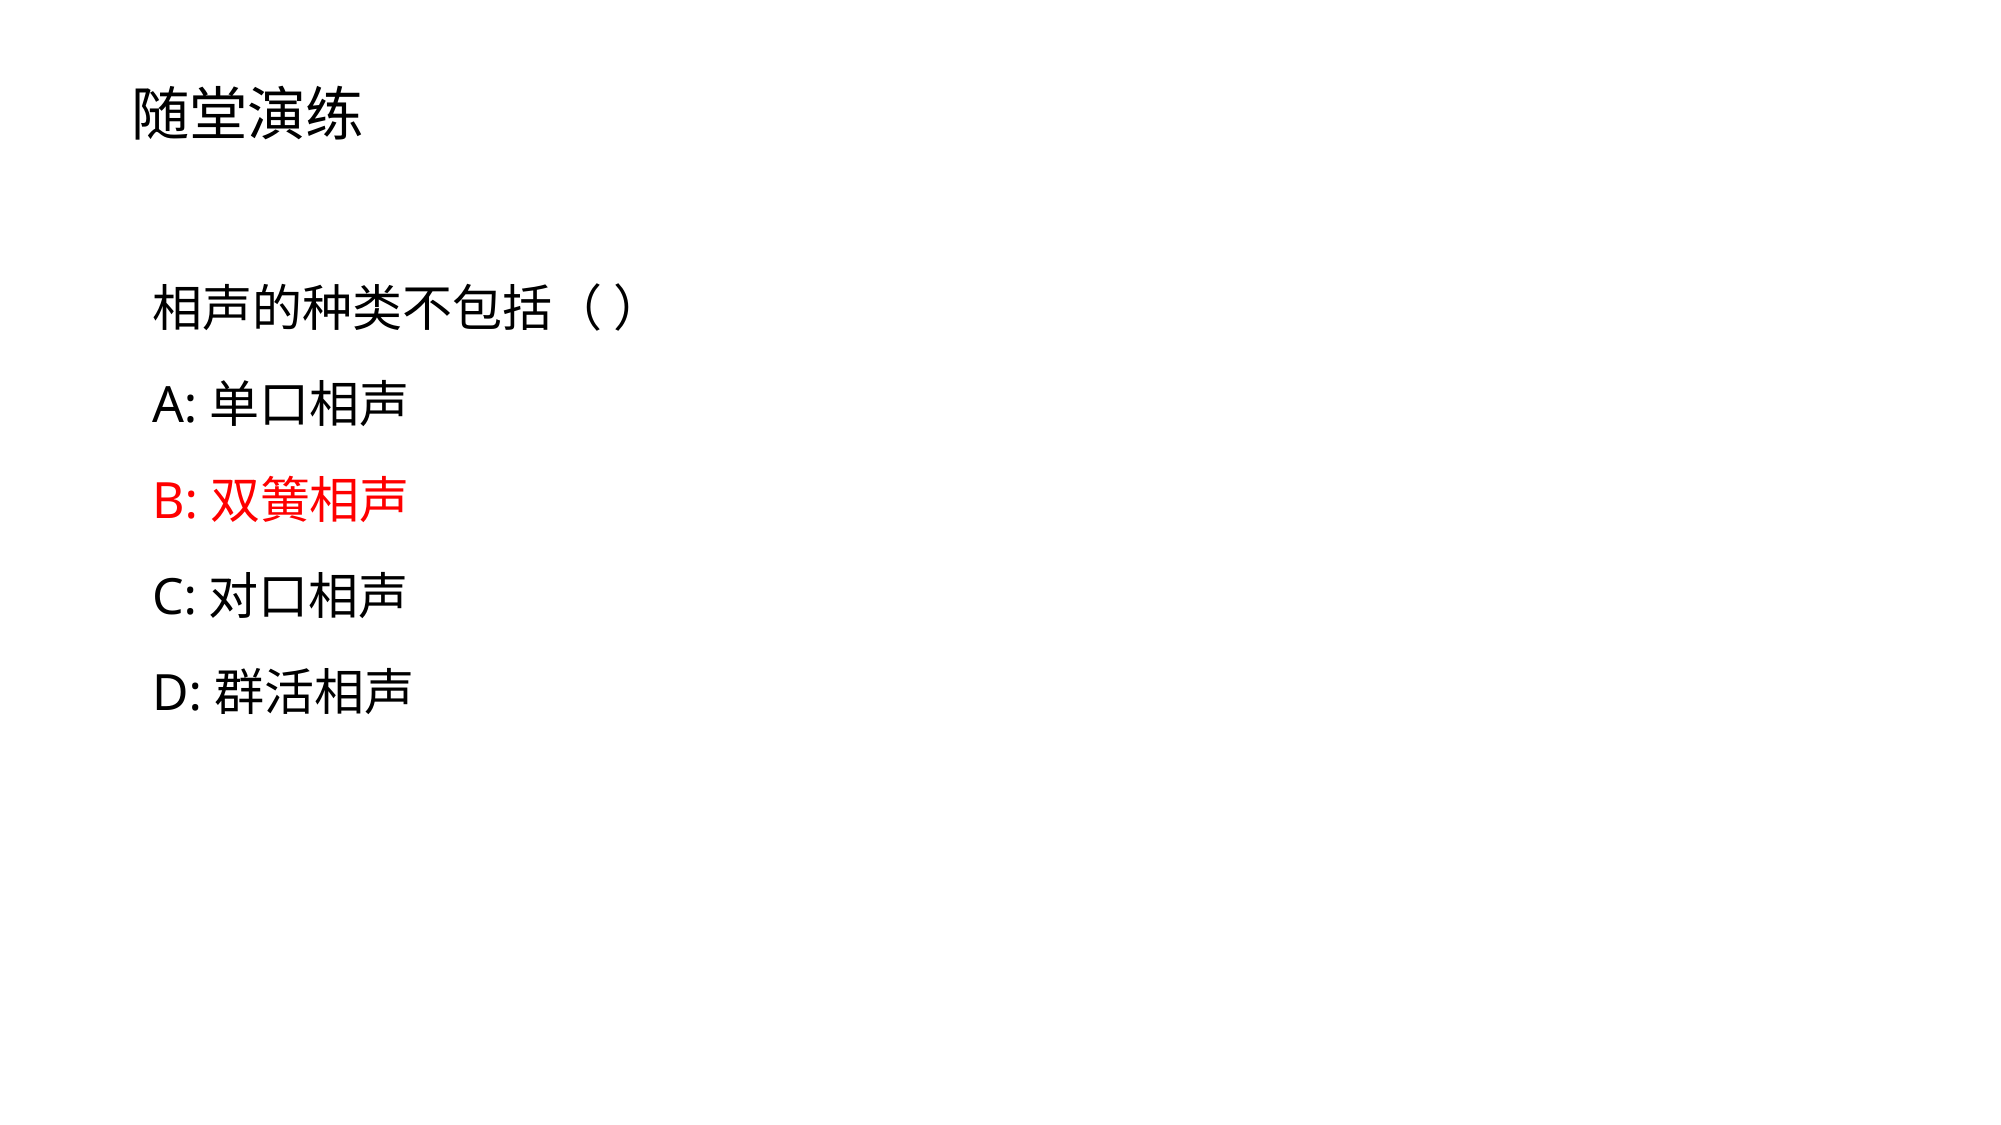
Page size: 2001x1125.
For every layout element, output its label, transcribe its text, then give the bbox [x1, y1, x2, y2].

text_box 随堂演练 [116, 69, 797, 155]
text_box 相声的种类不包括（ ） A:单口相声 B:双簧相声 C:对口相声 D:群活相声 [137, 233, 1572, 728]
